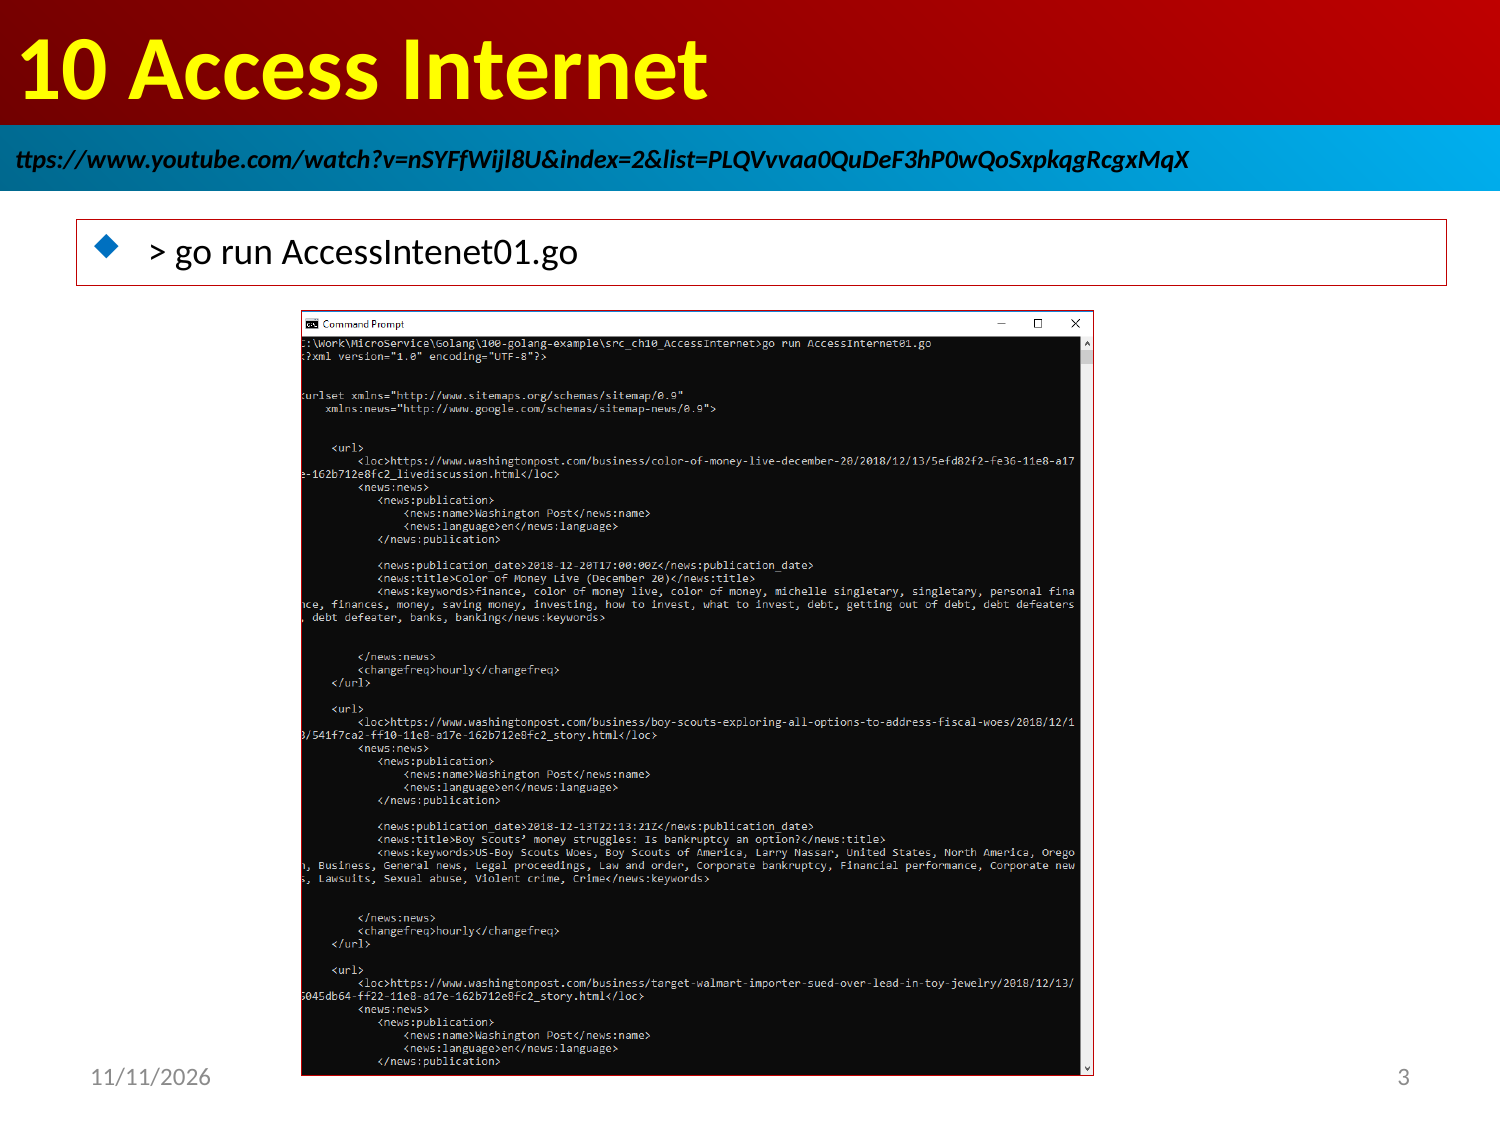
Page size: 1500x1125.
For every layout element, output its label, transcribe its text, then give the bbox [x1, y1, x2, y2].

subtitle > go run AccessIntenet01.go [76, 219, 1447, 286]
picture [300, 310, 1094, 1076]
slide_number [75, 1042, 425, 1109]
slide_number 3 [1074, 1042, 1425, 1109]
text_box ttps://www.youtube.com/watch?v=nSYFfWijl8U&index=2&list=PLQVvvaa0QuDeF3hP0wQoSxpkqgRcgxMqX [0, 125, 1500, 191]
title 10 Access Internet [0, 0, 1500, 125]
